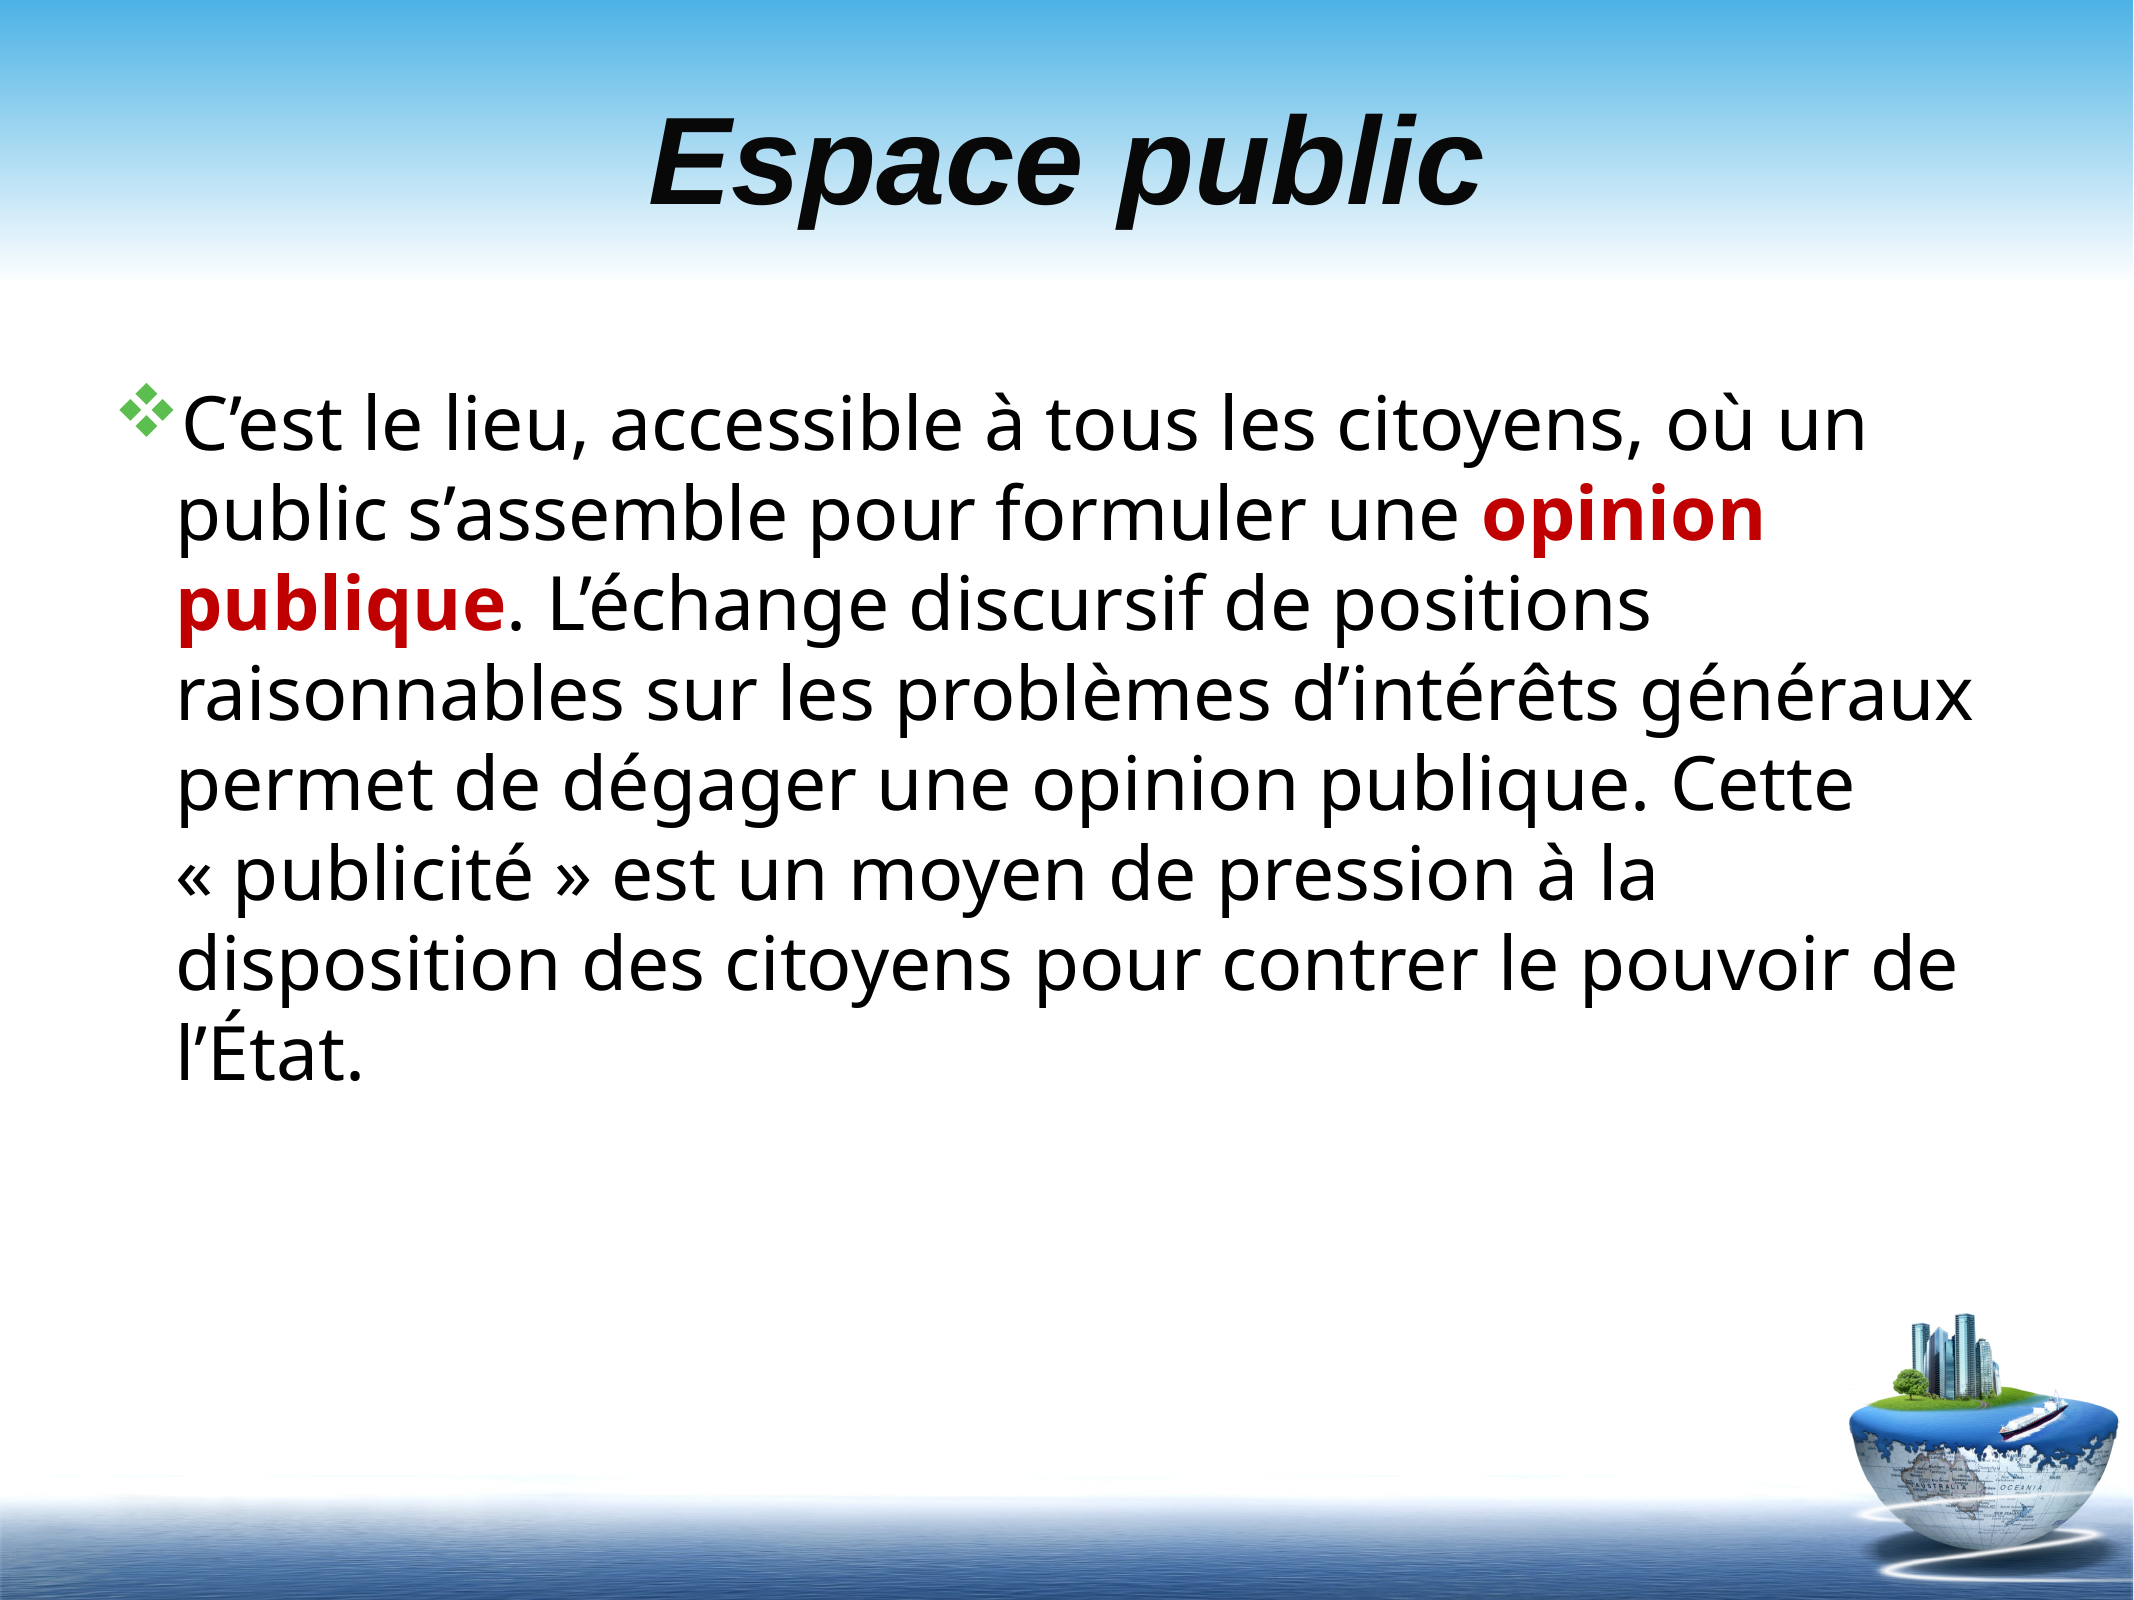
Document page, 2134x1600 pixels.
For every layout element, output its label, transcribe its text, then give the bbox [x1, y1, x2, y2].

title Espace public [106, 52, 2028, 257]
picture [0, 1308, 2134, 1600]
text_box [0, 0, 2134, 285]
list C’est le lieu, accessible à tous les citoyens, où un public s’assemble pour formuler une opinion publique. L’échange discursif de positions raisonnables sur les problèmes d’intérêts généraux permet de dégager une opinion publique. Cette « publicité » est un moyen de pression à la disposition des citoyens pour contrer le pouvoir de l’État. [91, 362, 2013, 1468]
